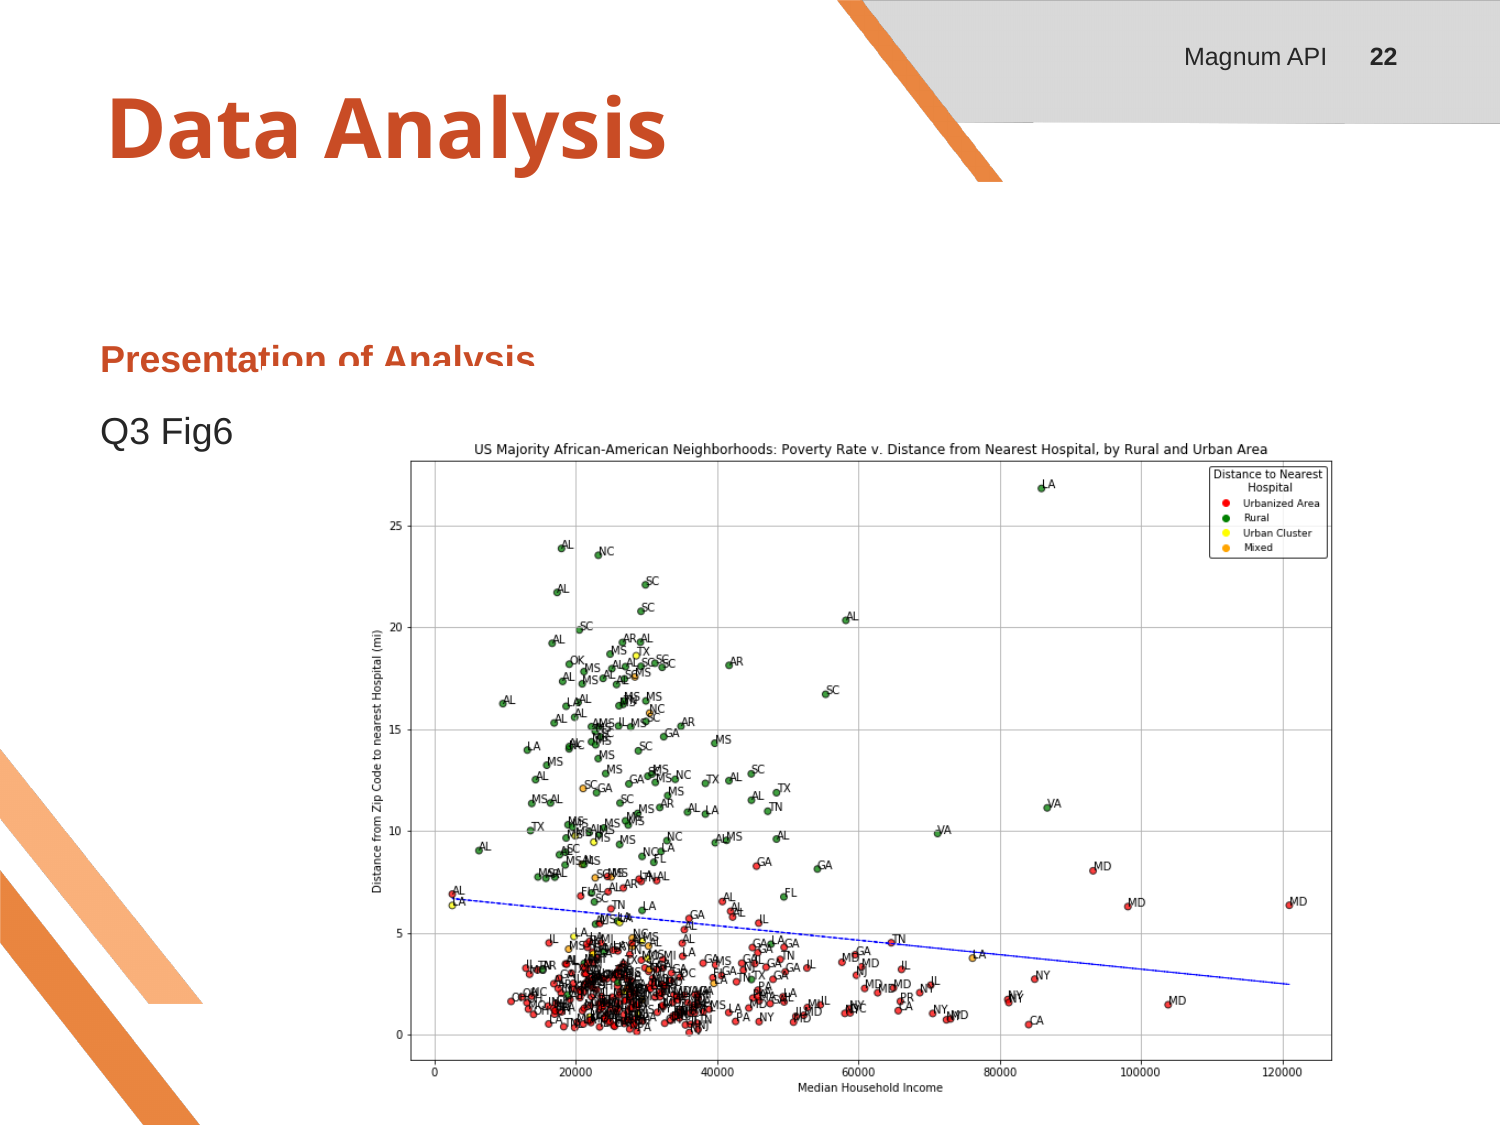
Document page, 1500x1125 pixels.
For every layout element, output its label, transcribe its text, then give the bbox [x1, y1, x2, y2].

list Q3 Fig6 [75, 400, 252, 979]
picture [0, 745, 203, 1125]
footer Magnum API [937, 28, 1342, 78]
slide_number 22 [1342, 28, 1425, 78]
title Data Analysis [75, 59, 875, 191]
text_box Presentation of Analysis [75, 328, 700, 400]
picture [837, 0, 1500, 182]
picture [262, 366, 1451, 1125]
